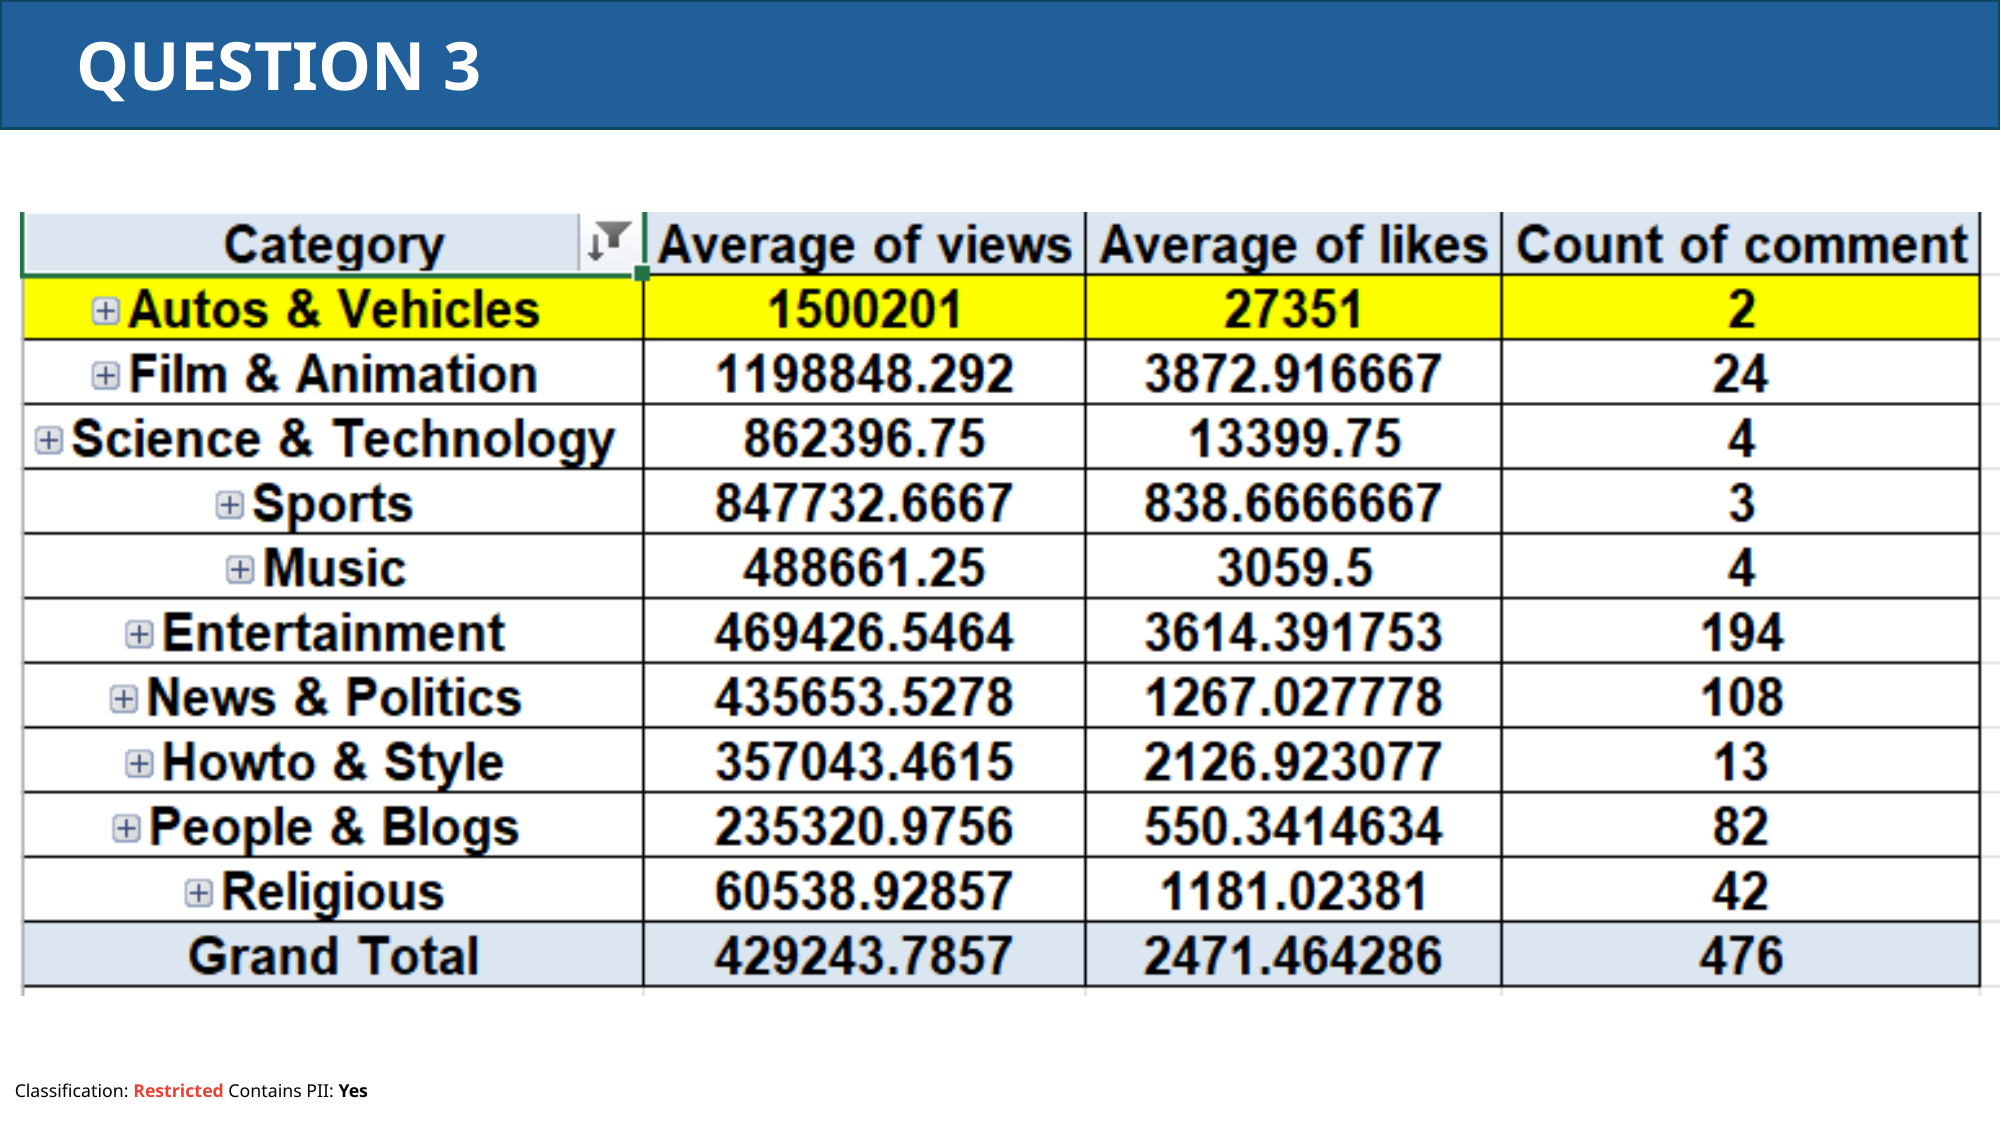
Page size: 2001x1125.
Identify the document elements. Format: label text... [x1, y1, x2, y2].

picture [19, 211, 2000, 996]
text_box QUESTION 3 [61, 16, 679, 111]
text_box [0, 0, 2000, 130]
